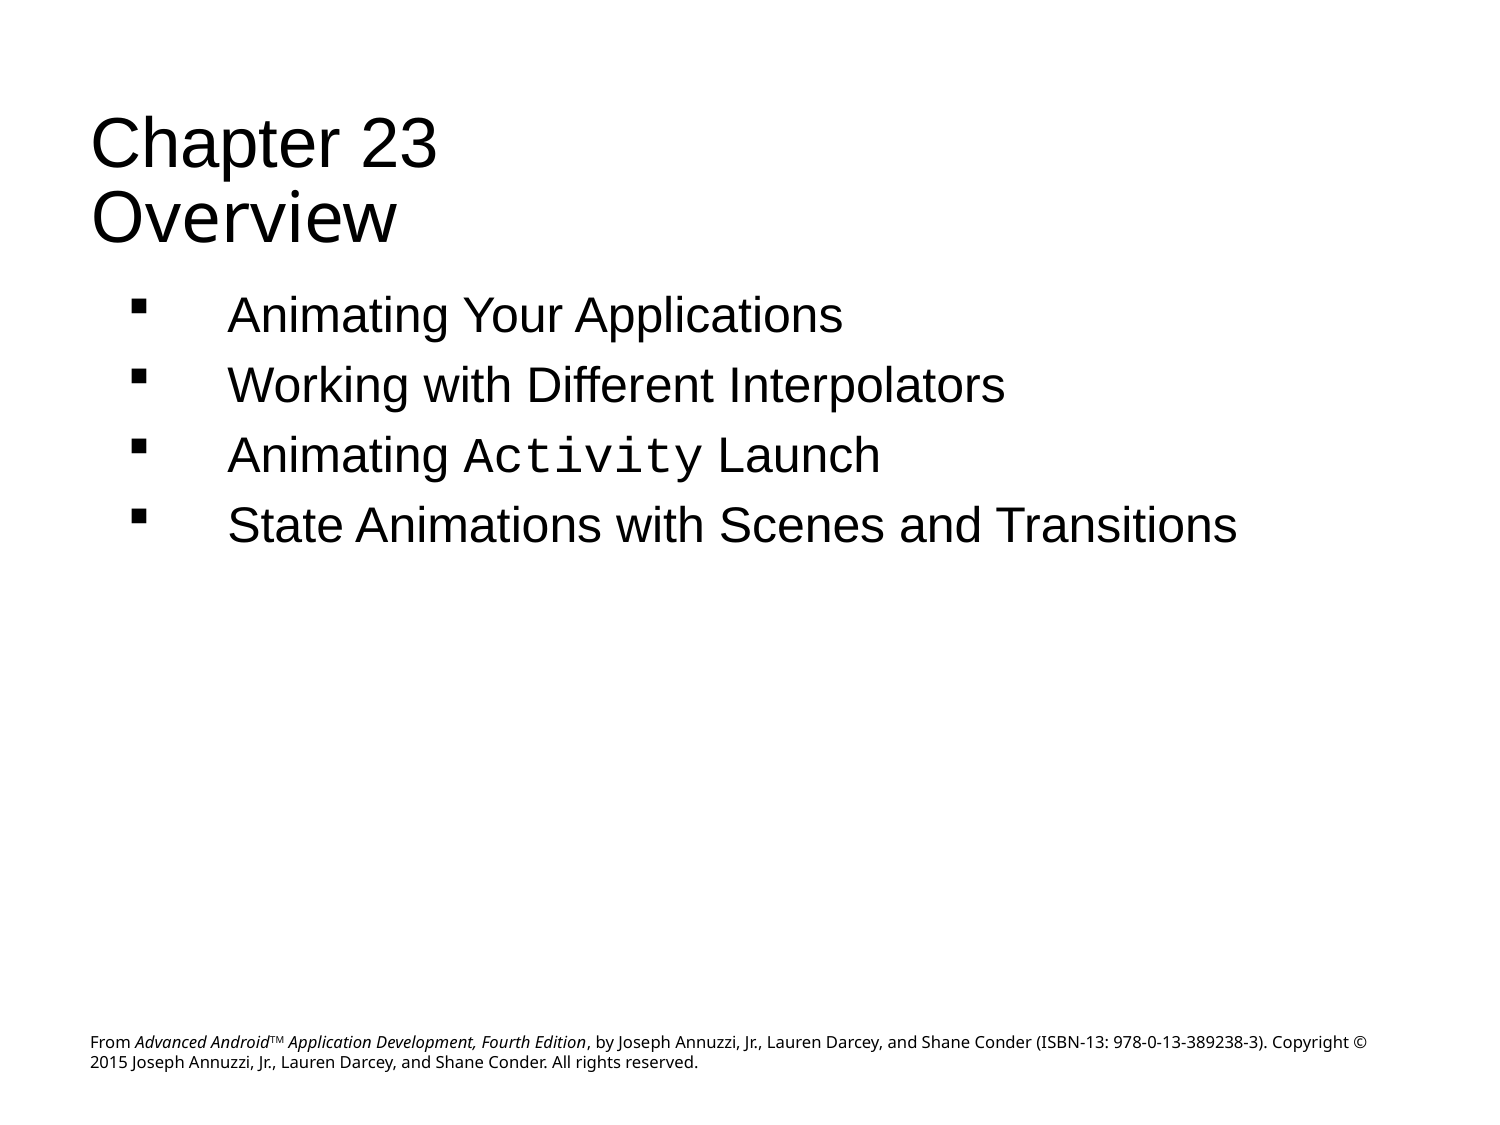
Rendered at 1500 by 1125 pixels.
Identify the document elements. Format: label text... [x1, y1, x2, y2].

list Animating Your Applications Working with Different Interpolators Animating Activity Launch State Animations with Scenes and Transitions [112, 275, 1438, 1013]
title Chapter 23 Overview [75, 50, 913, 313]
footer From Advanced AndroidTM Application Development, Fourth Edition, by Joseph Annuzzi, Jr., Lauren Darcey, and Shane Conder (ISBN-13: 978-0-13-389238-3). Copyright © 2015 Joseph Annuzzi, Jr., Lauren Darcey, and Shane Conder. All rights reserved. [74, 1024, 1426, 1103]
